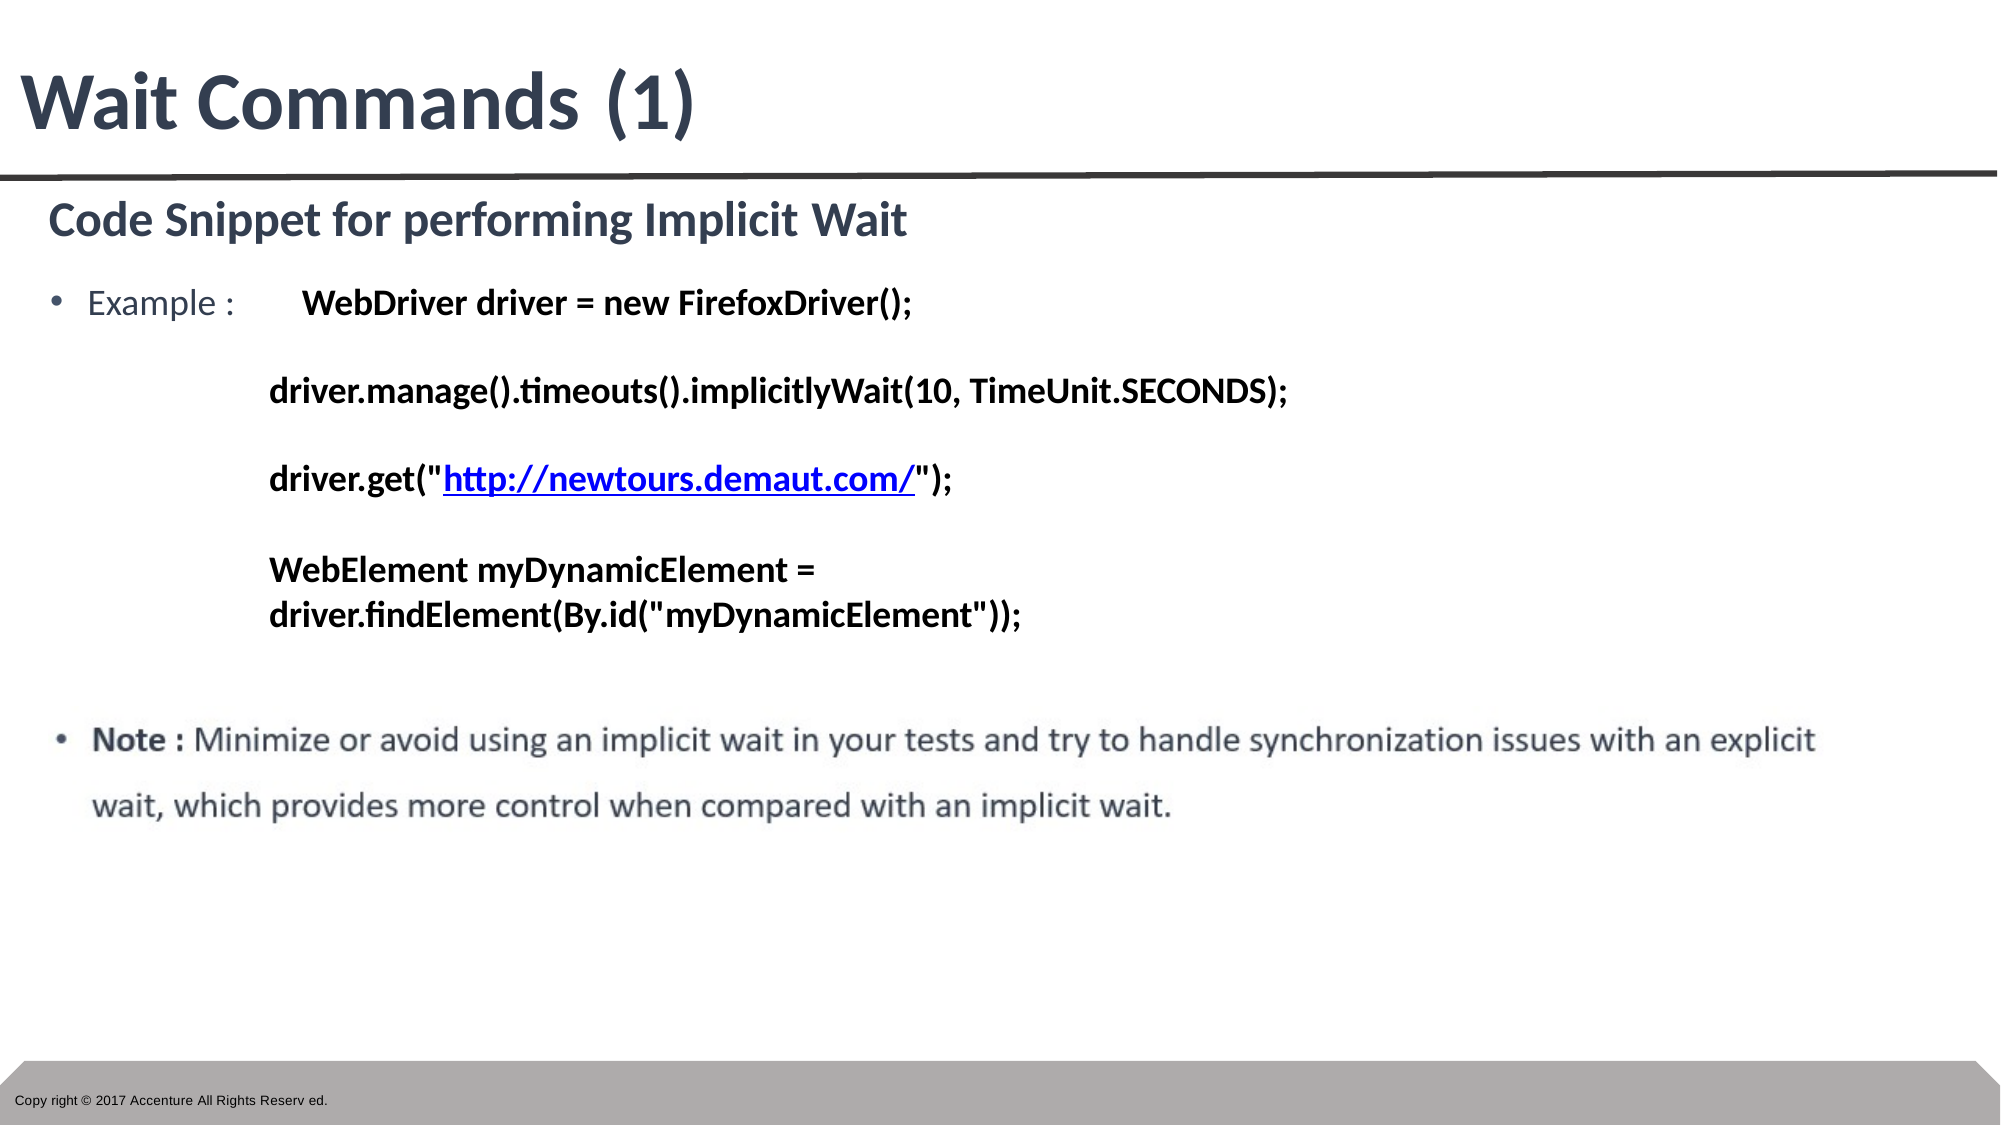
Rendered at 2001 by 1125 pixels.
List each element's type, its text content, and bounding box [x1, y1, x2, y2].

text_box [48, 706, 1855, 858]
footer Copy right © 2017 Accenture All Rights Reserv ed. [12, 1090, 338, 1125]
text_box Code Snippet for performing Implicit Wait Example : WebDriver driver = new FirefoxDriver(); driver.manage().timeouts().implicitlyWait(10, TimeUnit.SECONDS); driver.get("http://newtours.demaut.com/"); WebElement myDynamicElement = driver.findElement(By.id("myDynamicElement")); [46, 184, 1592, 635]
title Wait Commands (1) [18, 44, 708, 236]
